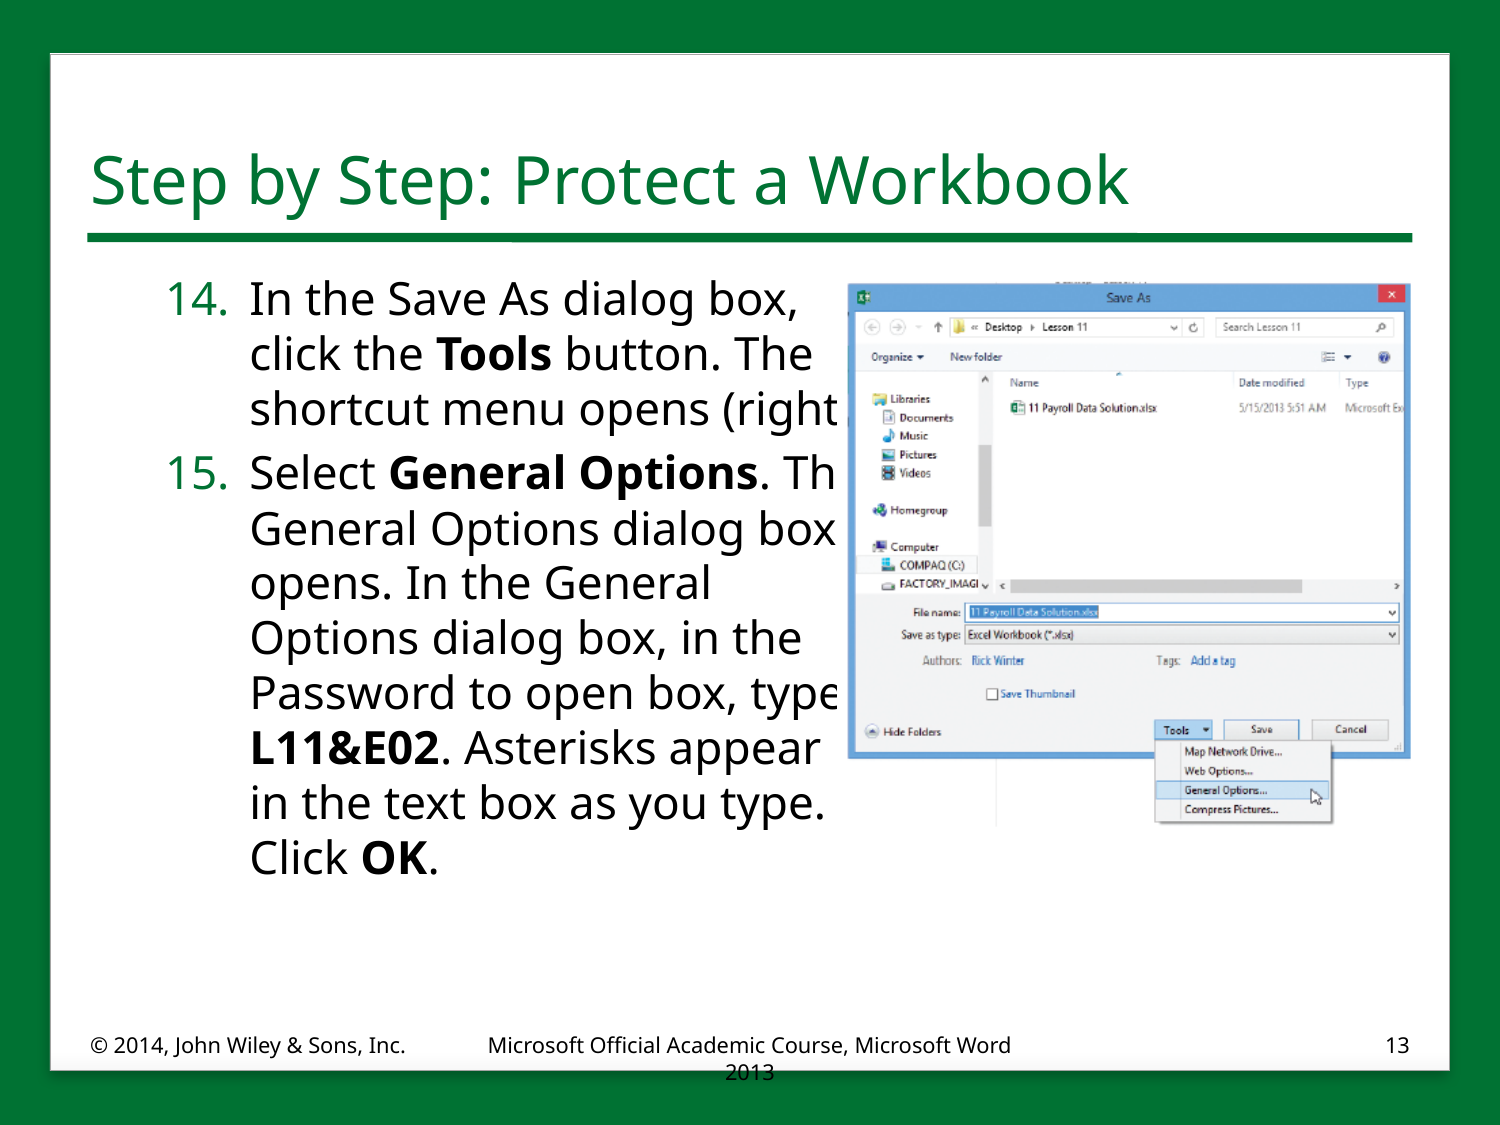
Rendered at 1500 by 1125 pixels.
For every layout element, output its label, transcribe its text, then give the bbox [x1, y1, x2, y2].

list In the Save As dialog box, click the Tools button. The shortcut menu opens (right). Select General Options. The General Options dialog box opens. In the General Options dialog box, in the Password to open box, type L11&E02. Asterisks appear in the text box as you type. Click OK. [75, 262, 1425, 1063]
slide_number © 2014, John Wiley & Sons, Inc. [74, 1024, 426, 1103]
picture [837, 274, 1419, 835]
title Step by Step: Protect a Workbook [74, 74, 1426, 226]
slide_number 13 [1074, 1024, 1426, 1103]
footer Microsoft Official Academic Course, Microsoft Word 2013 [449, 1024, 1051, 1103]
